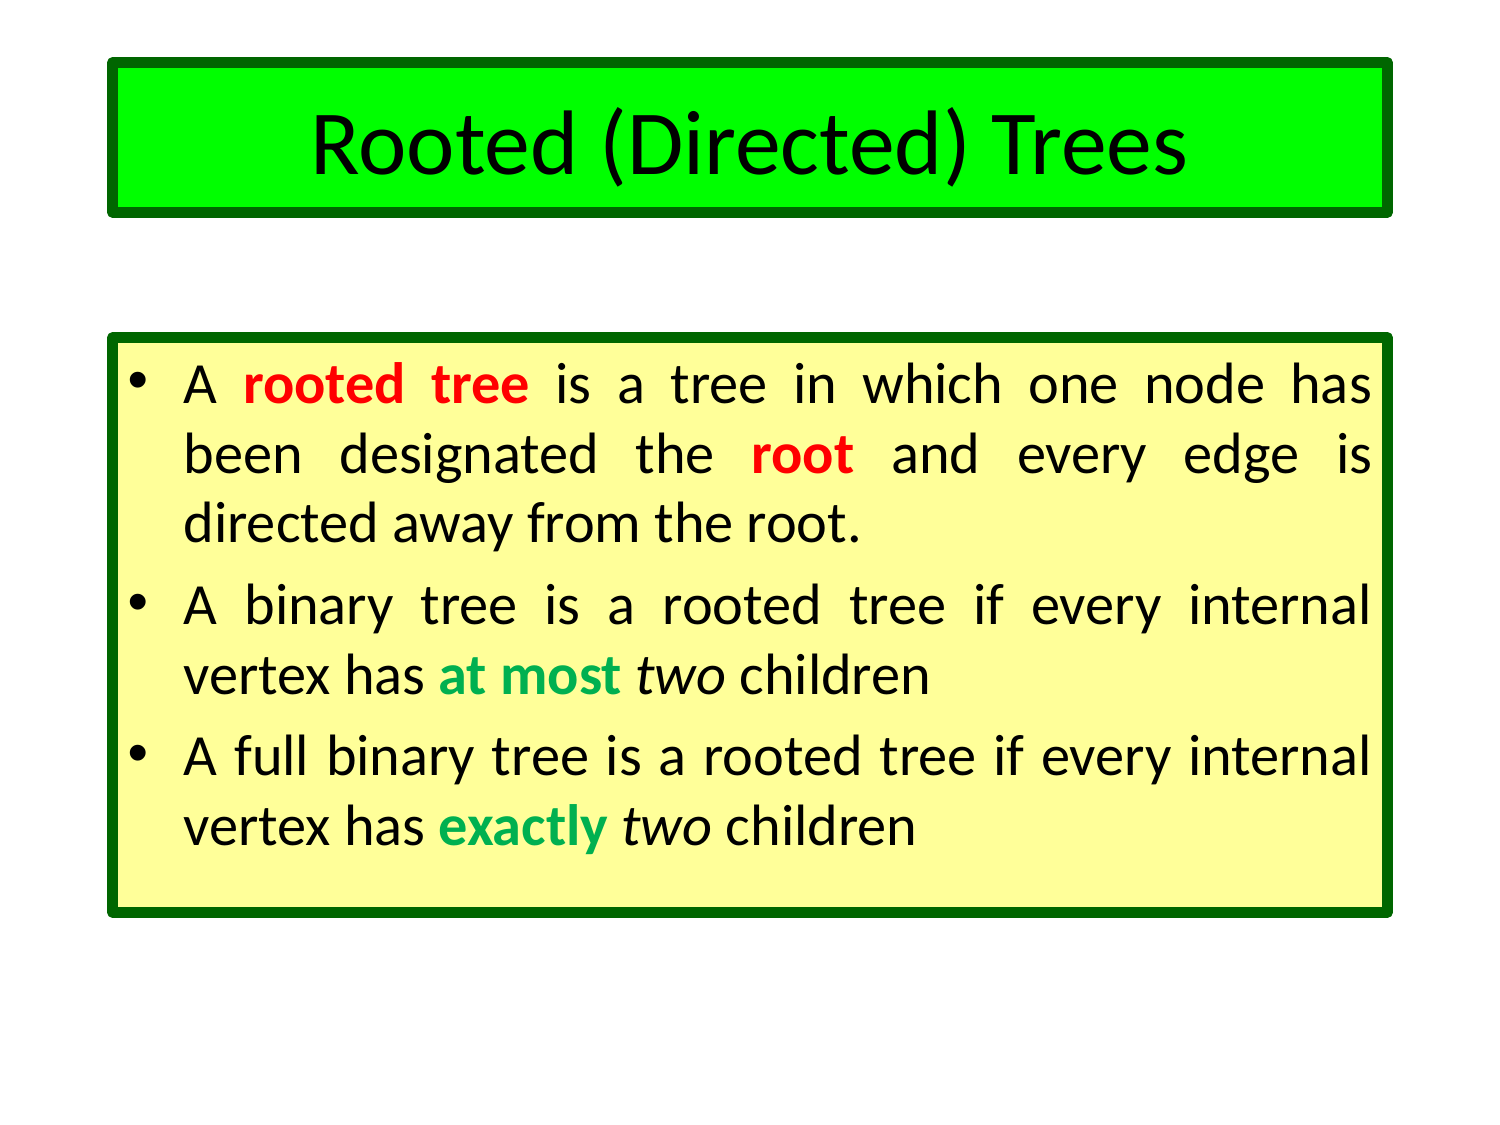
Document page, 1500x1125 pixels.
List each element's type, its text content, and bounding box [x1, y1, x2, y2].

list A rooted tree is a tree in which one node has been designated the root and every edge is directed away from the root. A binary tree is a rooted tree if every internal vertex has at most two children A full binary tree is a rooted tree if every internal vertex has exactly two children [112, 337, 1388, 913]
title Rooted (Directed) Trees [112, 62, 1388, 213]
